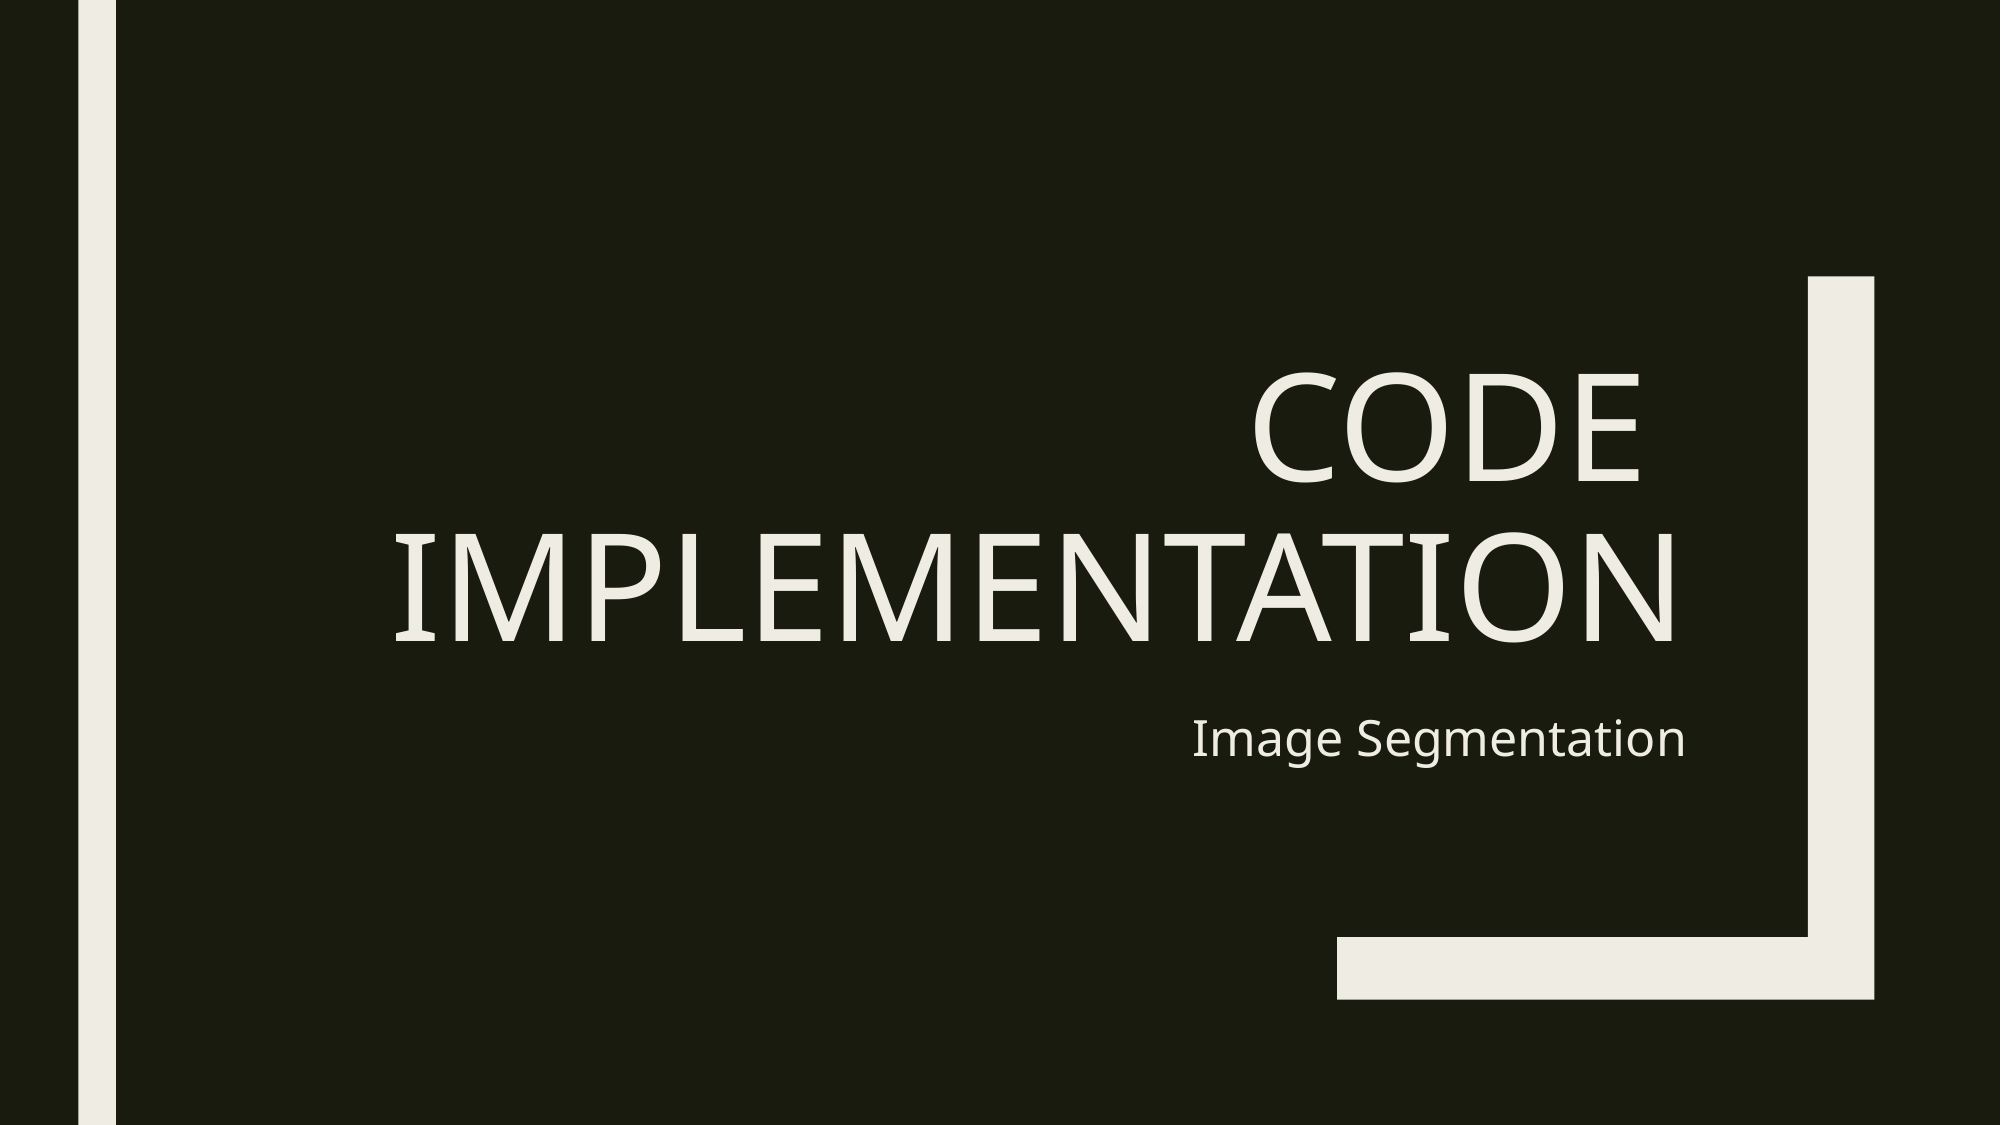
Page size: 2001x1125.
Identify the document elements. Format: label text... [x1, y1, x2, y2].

title CODE IMPLEMENTATION [125, 213, 1703, 682]
list Image Segmentation [125, 691, 1703, 880]
